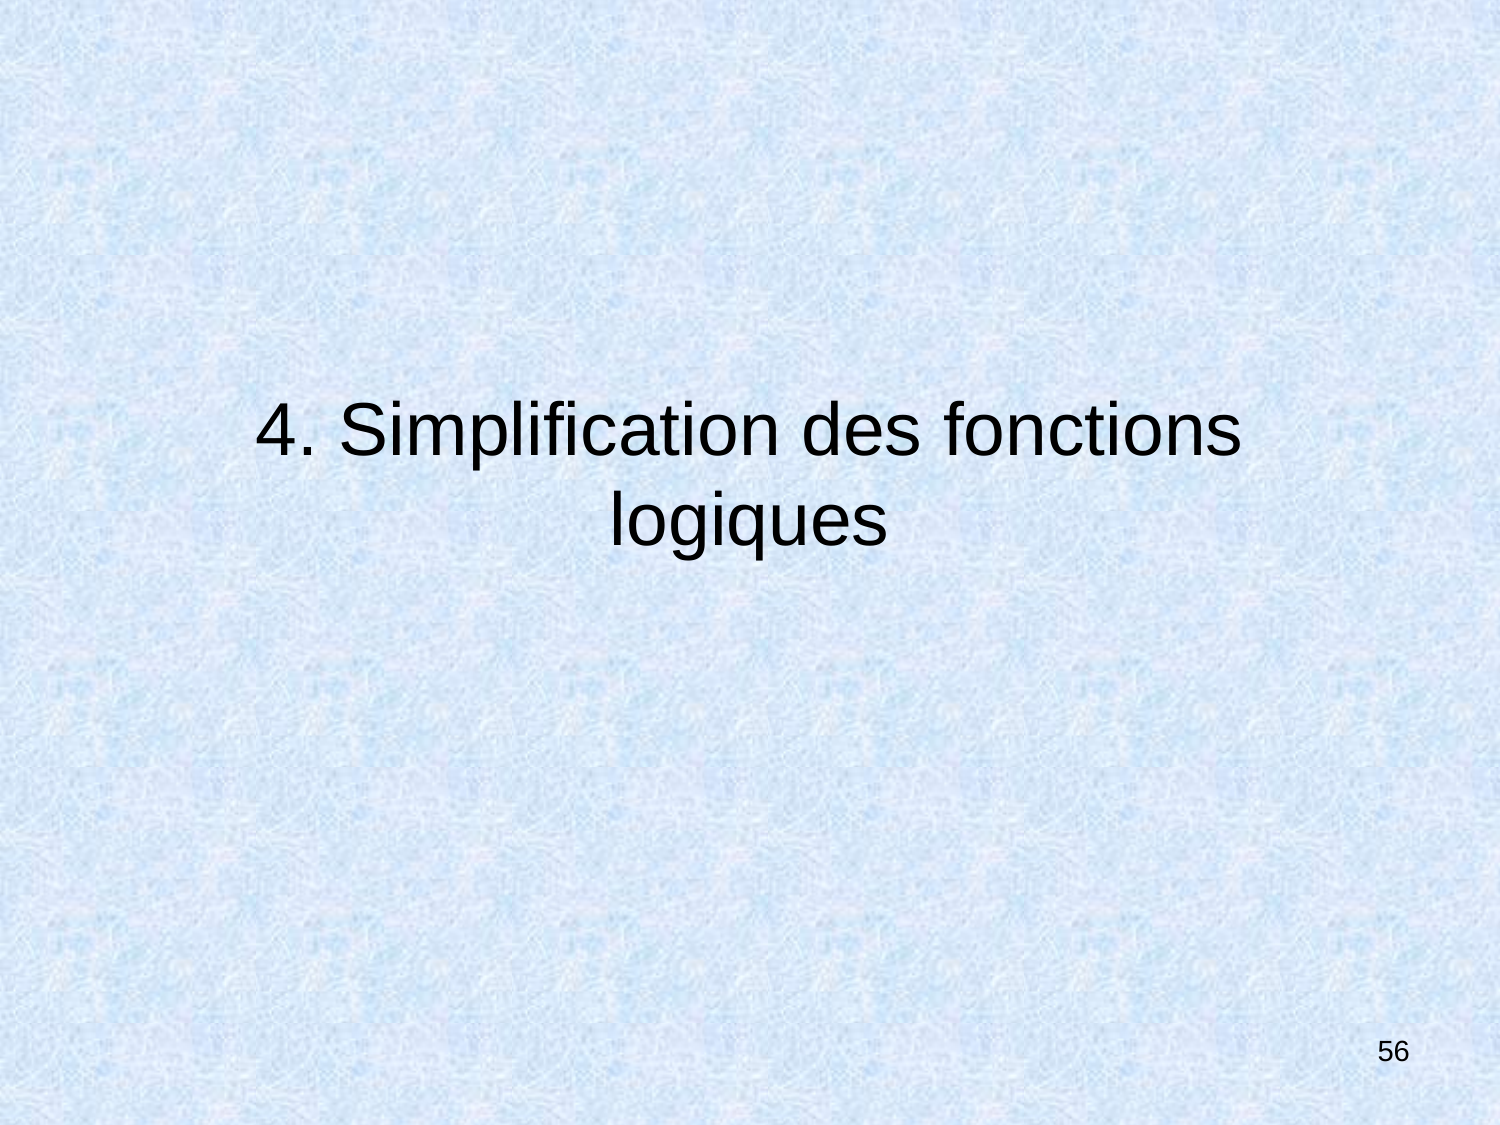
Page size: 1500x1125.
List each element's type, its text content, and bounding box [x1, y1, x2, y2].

slide_number 56 [1074, 1024, 1426, 1103]
picture [0, 0, 1500, 1125]
title 4. Simplification des fonctions logiques [112, 349, 1388, 591]
